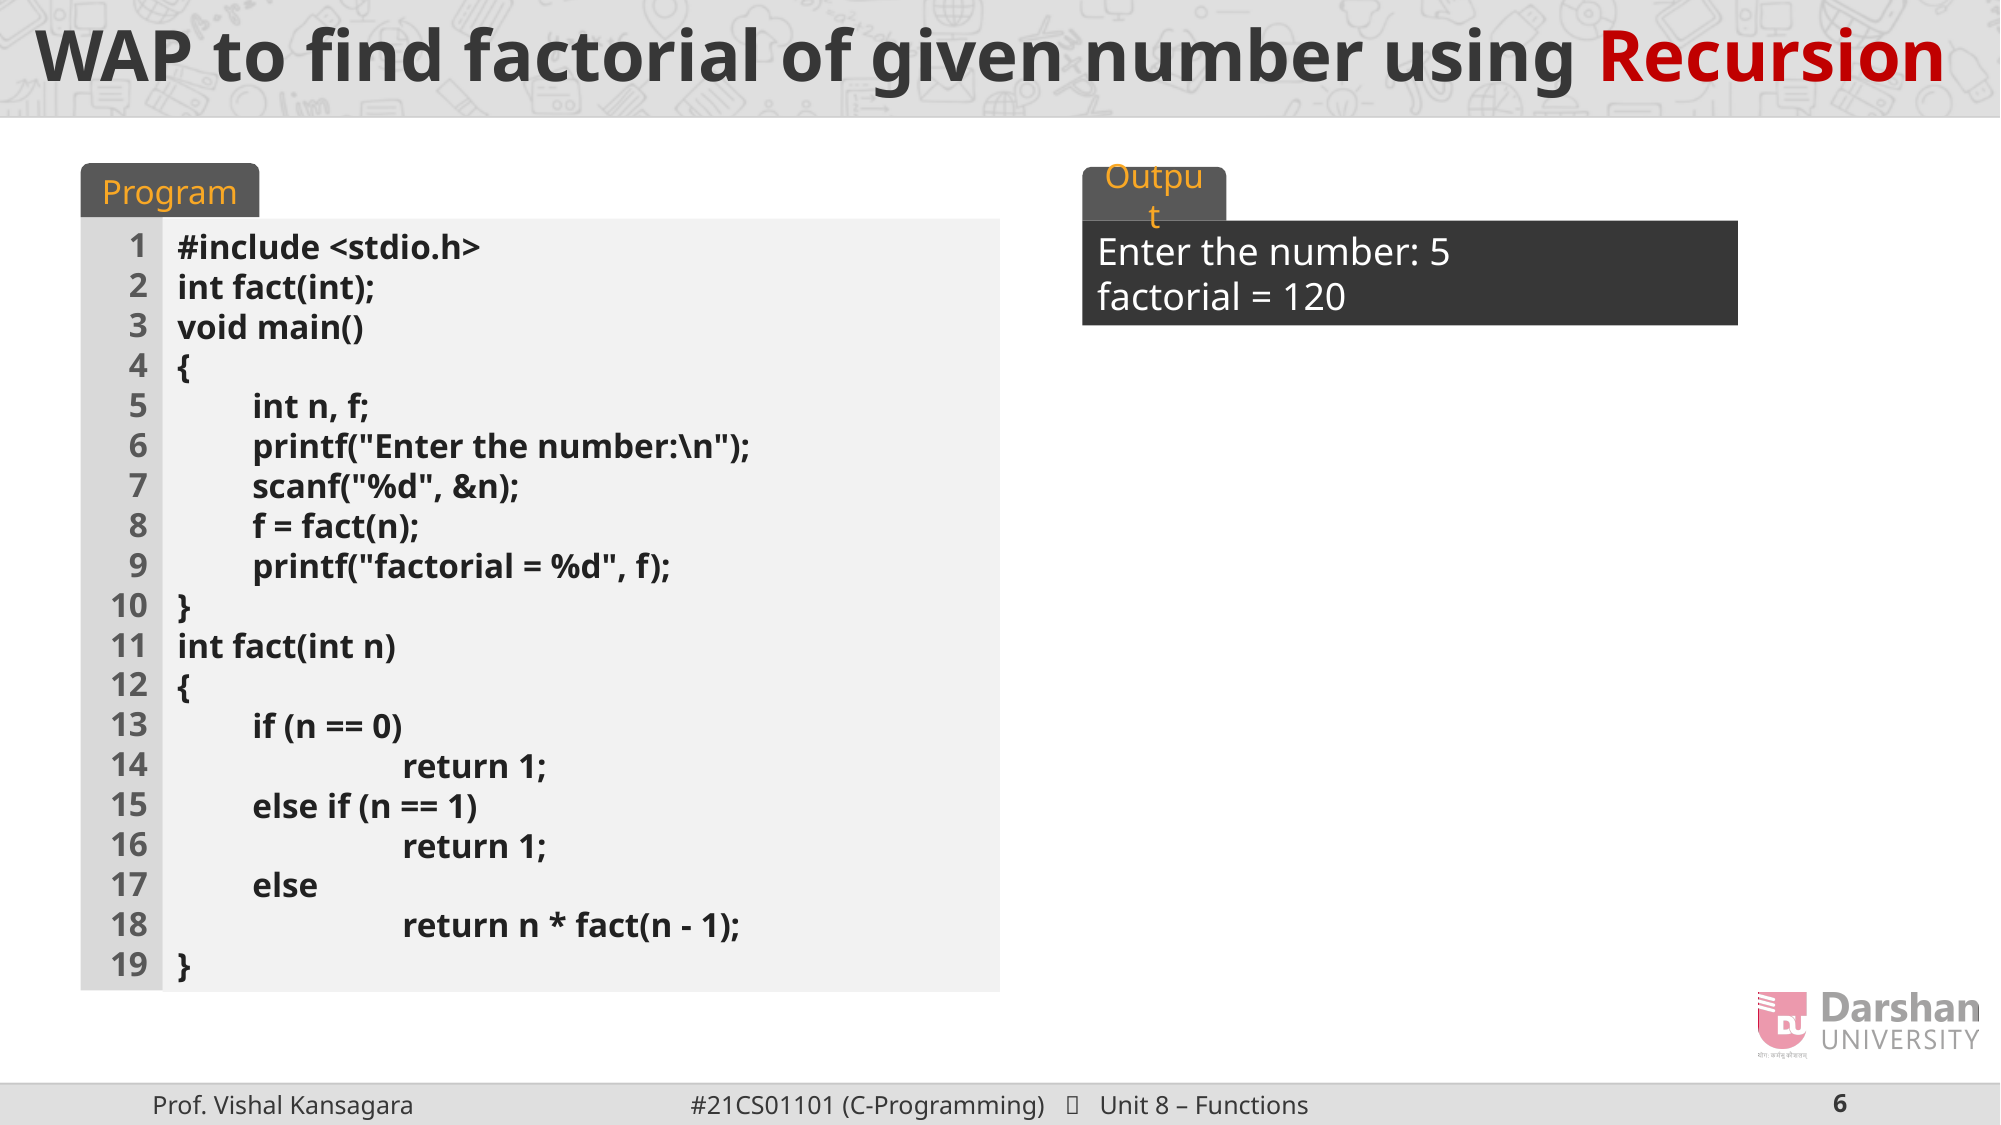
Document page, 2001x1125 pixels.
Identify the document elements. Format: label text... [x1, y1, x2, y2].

title WAP to find factorial of given number using Recursion [0, 0, 2000, 117]
text_box 1 2 3 4 5 6 7 8 9 10 11 12 13 14 15 16 17 18 19 [80, 219, 163, 991]
text_box #include <stdio.h> int fact(int); void main() { int n, f; printf("Enter the number:\n"); scanf("%d", &n); f = fact(n); printf("factorial = %d", f); } int fact(int n) { if (n == 0) return 1; else if (n == 1) return 1; else return n * fact(n - 1); } [162, 218, 1000, 992]
text_box Enter the number: 5 factorial = 120 [1082, 220, 1738, 326]
text_box Program [79, 162, 261, 219]
text_box Output [1081, 165, 1228, 222]
